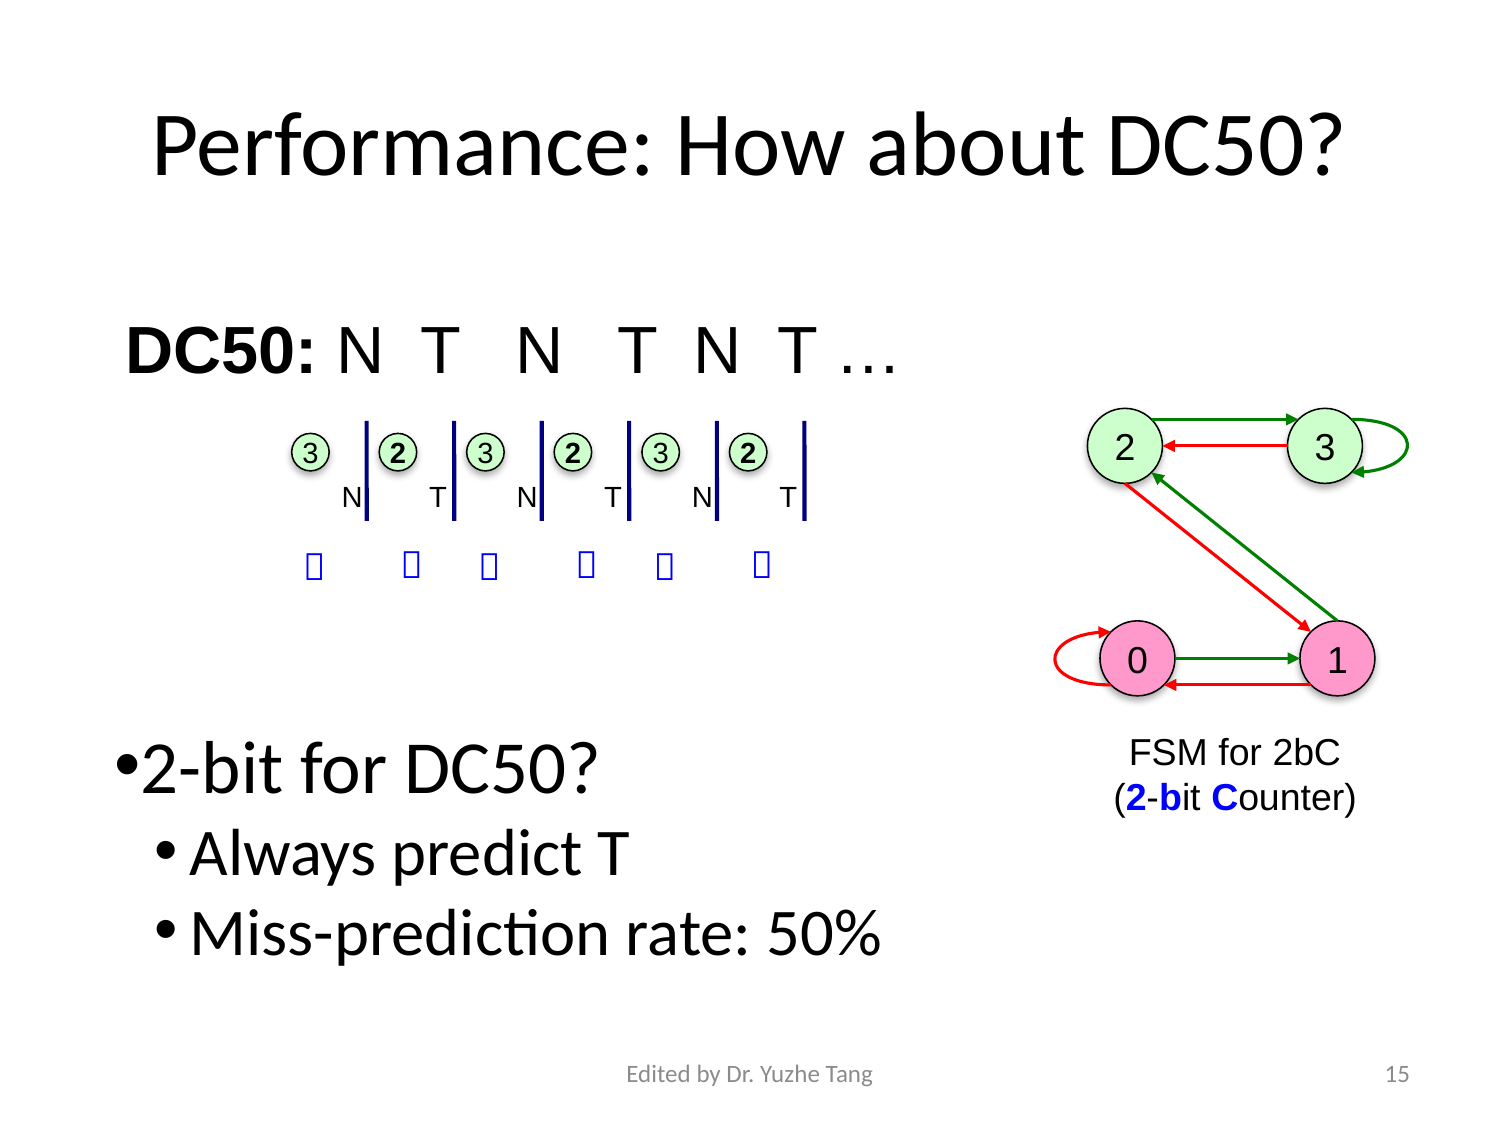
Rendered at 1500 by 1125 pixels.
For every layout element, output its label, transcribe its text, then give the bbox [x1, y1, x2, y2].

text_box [637, 420, 729, 597]
text_box 2-bit for DC50? Always predict T Miss-prediction rate: 50% [99, 711, 988, 977]
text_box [729, 420, 813, 594]
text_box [554, 420, 636, 594]
footer Edited by Dr. Yuzhe Tang [512, 1042, 988, 1103]
text_box DC50: N T N T N T … [110, 299, 937, 395]
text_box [287, 420, 379, 597]
slide_number 15 [1074, 1042, 1425, 1103]
title Performance: How about DC50? [75, 45, 1425, 233]
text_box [462, 420, 554, 597]
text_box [1087, 408, 1376, 828]
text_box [379, 420, 461, 594]
